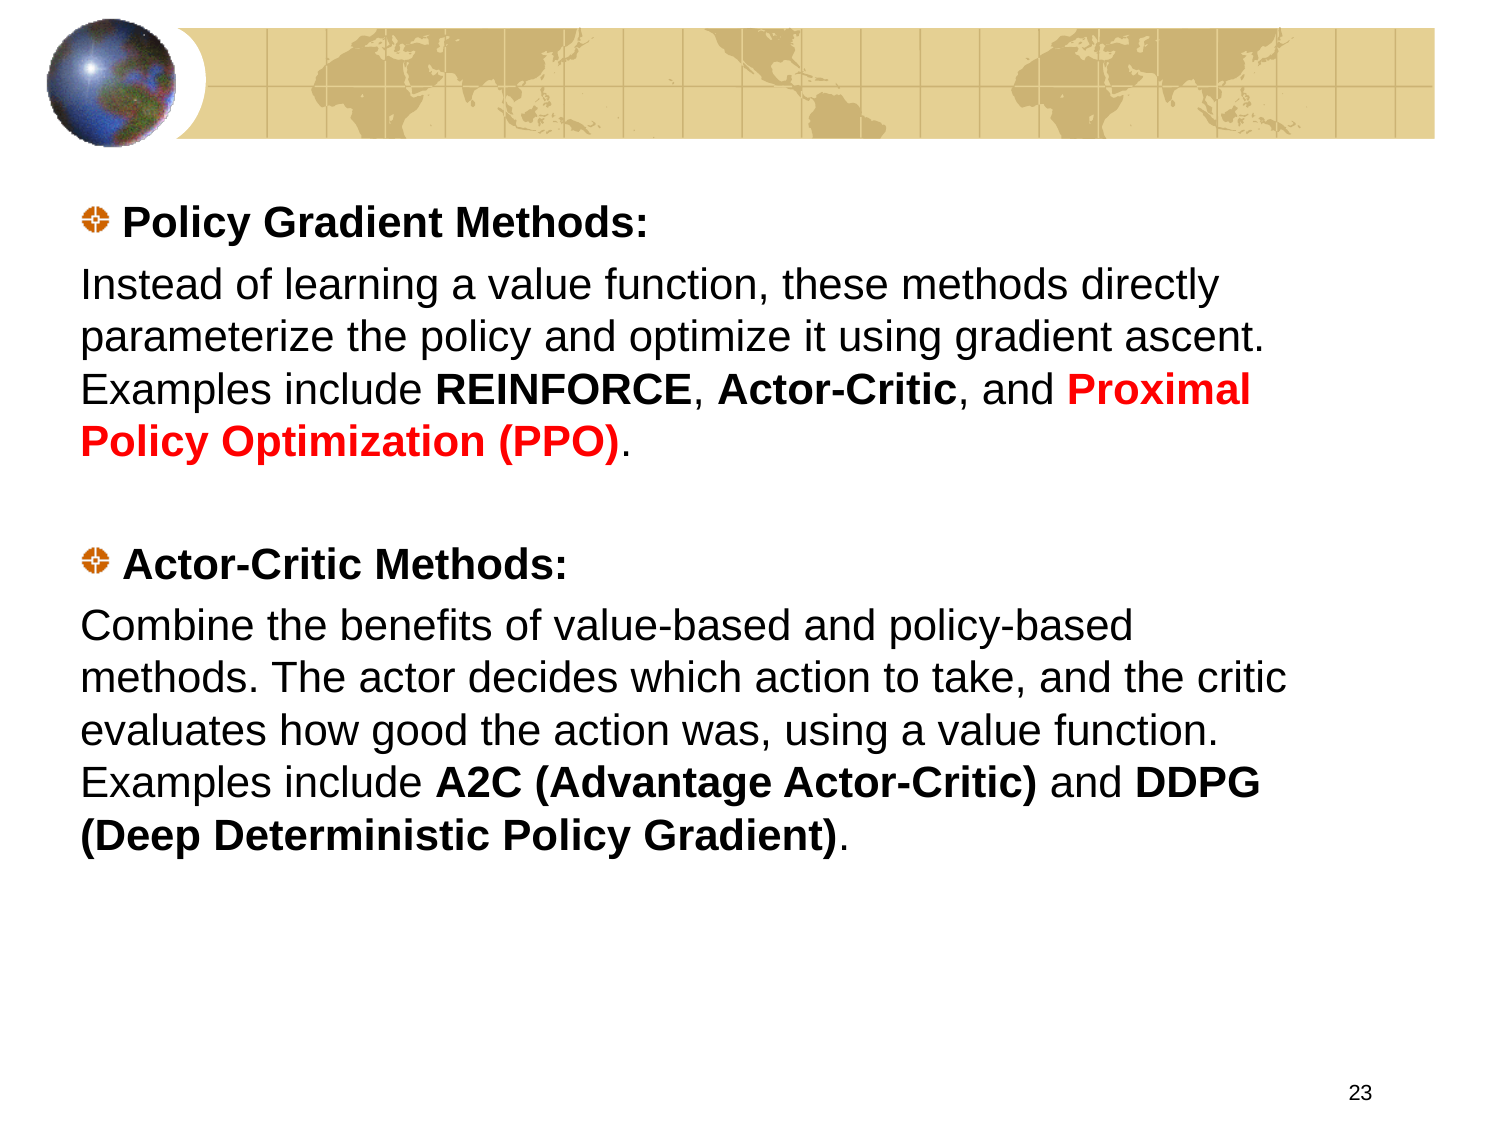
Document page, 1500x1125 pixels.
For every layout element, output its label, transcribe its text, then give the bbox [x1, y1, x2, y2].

picture [42, 14, 190, 151]
slide_number 23 [1074, 1037, 1388, 1113]
picture [79, 546, 111, 577]
picture [79, 205, 111, 236]
list Policy Gradient Methods: Instead of learning a value function, these methods directly parameterize the policy and optimize it using gradient ascent. Examples include REINFORCE, Actor-Critic, and Proximal Policy Optimization (PPO). Actor-Critic Methods: Combine the benefits of value-based and policy-based methods. The actor decides which action to take, and the critic evaluates how good the action was, using a value function. Examples include A2C (Advantage Actor-Critic) and DDPG (Deep Deterministic Policy Gradient). [64, 125, 1340, 801]
